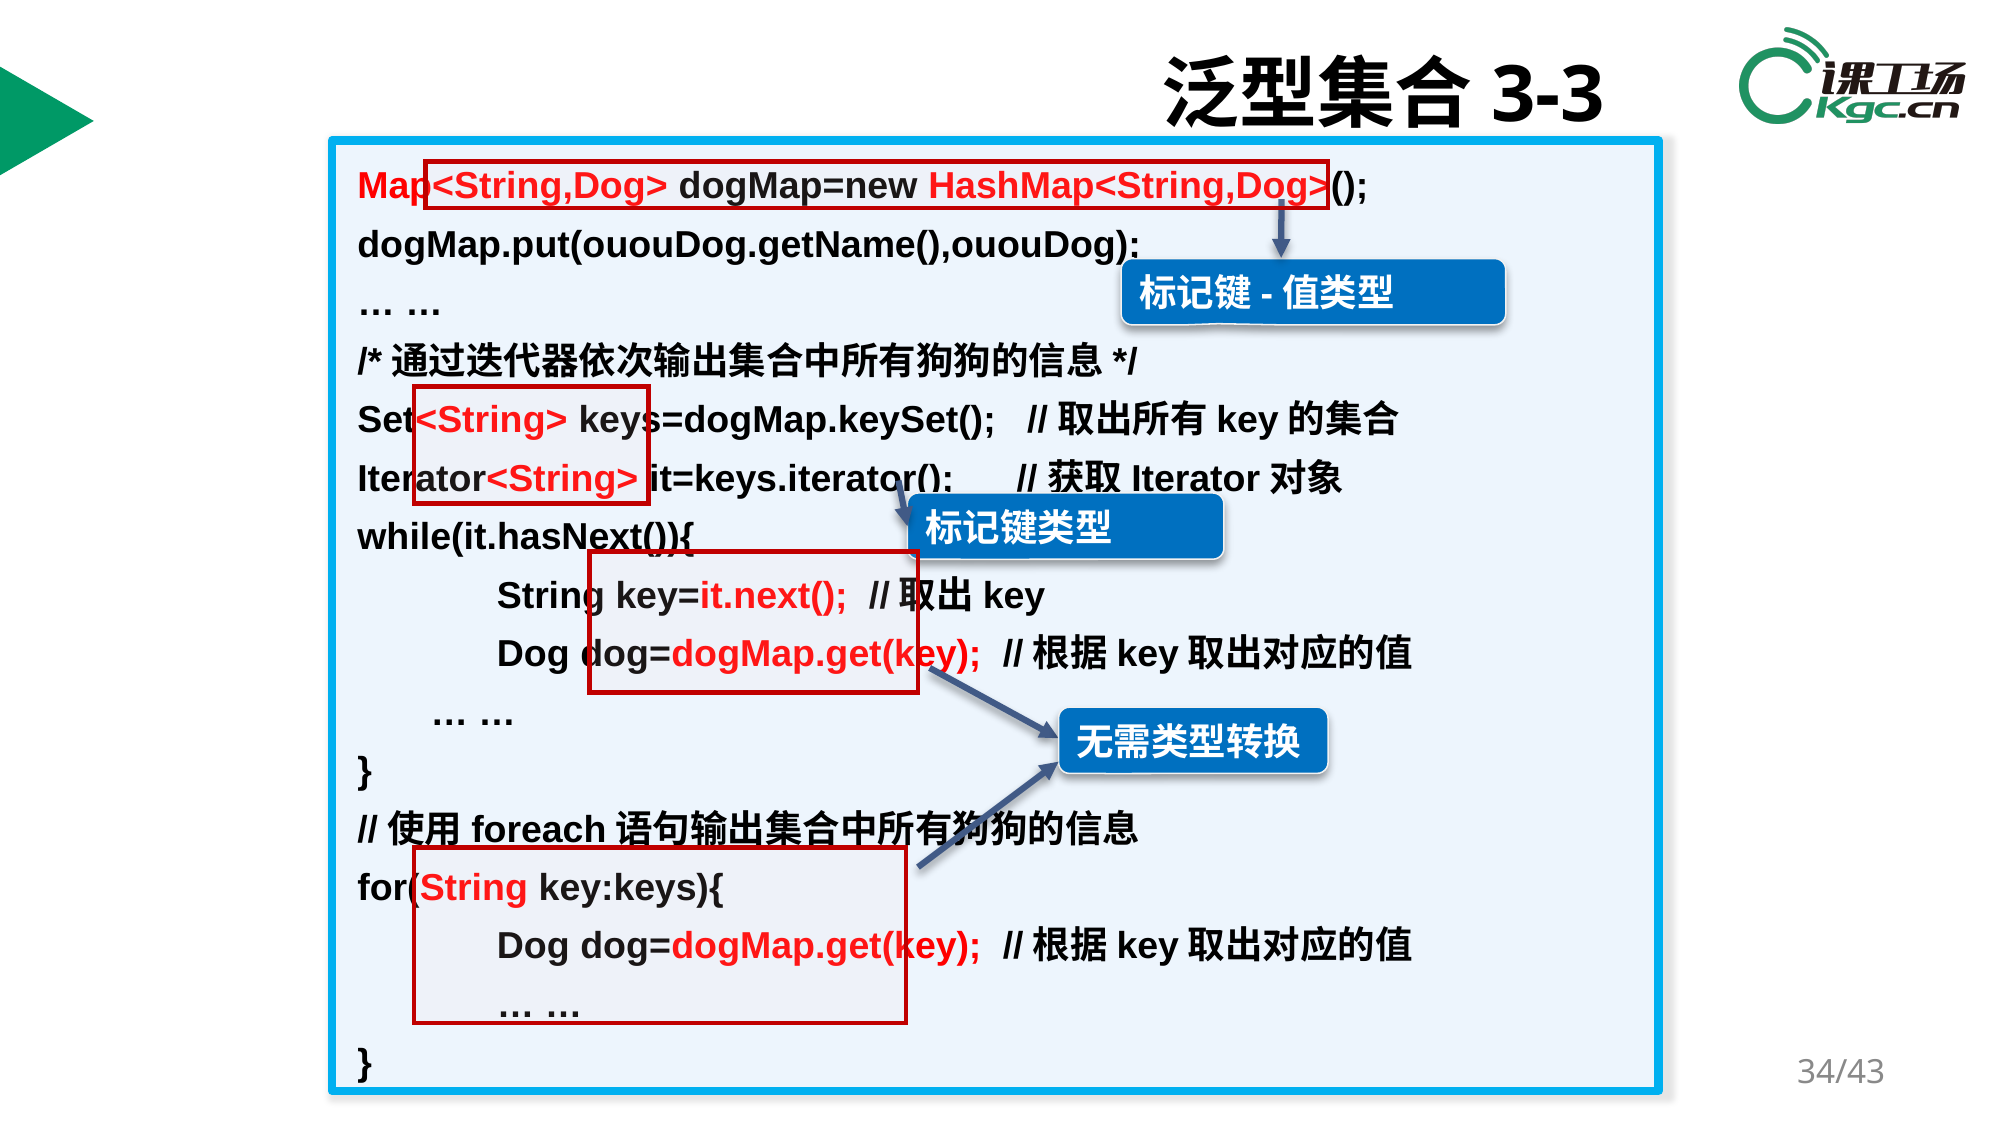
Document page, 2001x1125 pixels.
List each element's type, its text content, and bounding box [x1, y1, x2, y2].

text_box 标记键类型 [907, 492, 1224, 560]
text_box [589, 551, 918, 693]
picture [1739, 27, 1966, 124]
text_box [413, 847, 907, 1024]
text_box Map<String,Dog> dogMap=new HashMap<String,Dog>(); dogMap.put(ououDog.getName(),ououDog); … … /*通过迭代器依次输出集合中所有狗狗的信息*/ Set<String> keys=dogMap.keySet(); //取出所有key的集合 Iterator<String> it=keys.iterator(); //获取Iterator对象 while(it.hasNext()){ String key=it.next(); //取出key Dog dog=dogMap.get(key); //根据key取出对应的值 … … } //使用foreach语句输出集合中所有狗狗的信息 for(String key:keys){ Dog dog=dogMap.get(key); //根据key取出对应的值 … … } [332, 140, 1659, 1091]
text_box 标记键-值类型 [1121, 258, 1506, 325]
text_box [898, 480, 1204, 526]
title 泛型集合3-3 [1146, 46, 1721, 133]
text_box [917, 761, 1059, 868]
text_box [414, 386, 649, 504]
text_box [425, 161, 1329, 209]
text_box 无需类型转换 [1058, 707, 1329, 774]
slide_number /43 [1433, 1042, 1901, 1104]
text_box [929, 667, 1059, 739]
